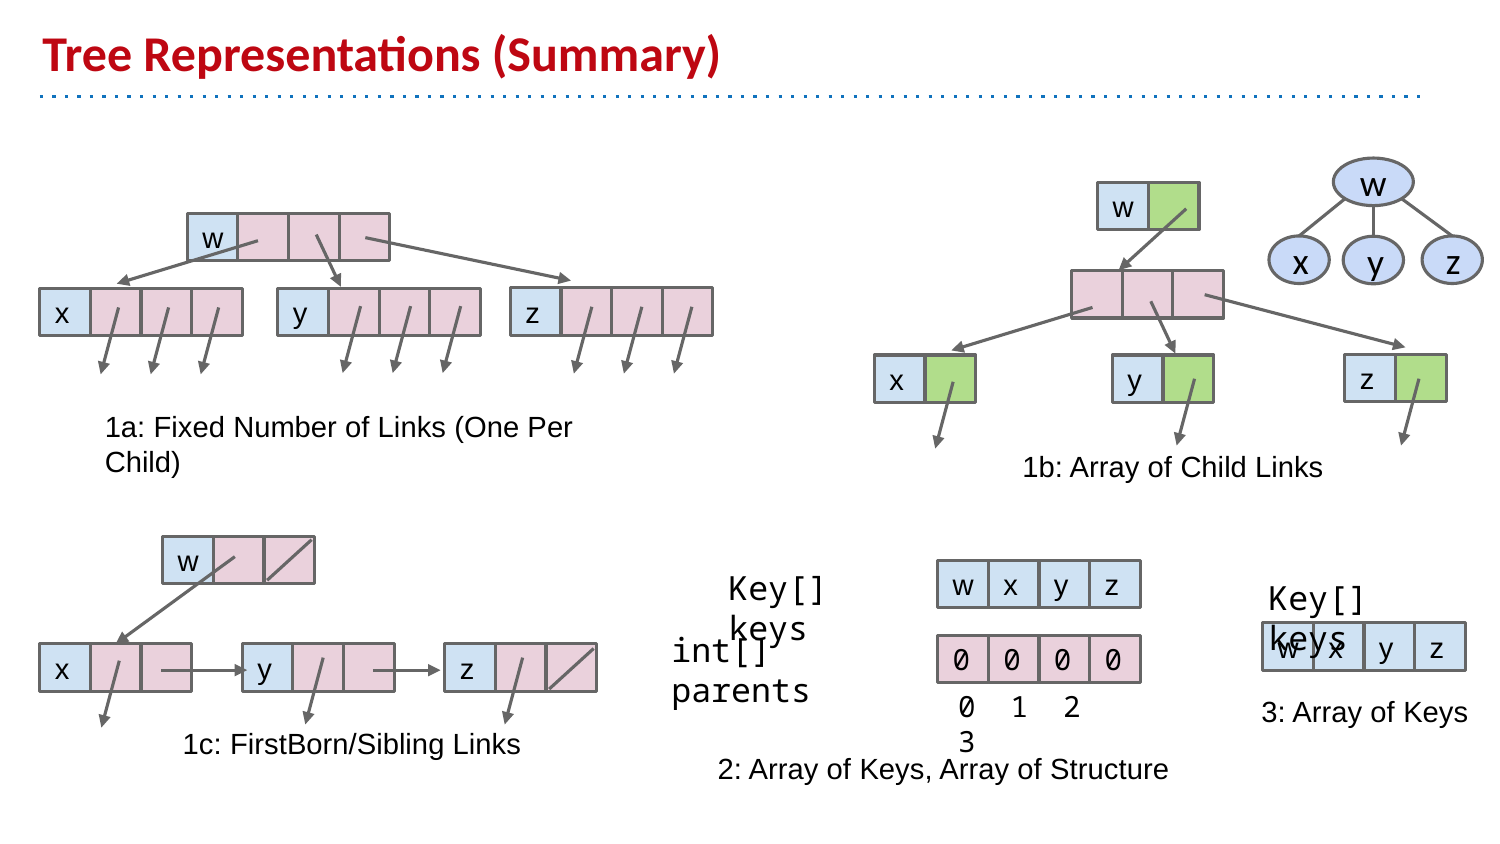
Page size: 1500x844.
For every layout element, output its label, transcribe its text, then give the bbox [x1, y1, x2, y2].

text_box y [1363, 622, 1414, 671]
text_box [1298, 198, 1346, 237]
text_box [1401, 198, 1453, 237]
text_box 0 [1089, 635, 1141, 672]
text_box 0 [988, 635, 1038, 672]
text_box 1c: FirstBorn/Sibling Links [167, 736, 537, 775]
text_box 0 [1038, 635, 1089, 672]
title Tree Representations (Summary) [27, 15, 1378, 97]
text_box Key[] keys [1253, 561, 1478, 615]
text_box 1b: Array of Child Links [1007, 457, 1377, 498]
text_box x [988, 560, 1038, 608]
text_box 3: Array of Keys [1246, 678, 1488, 744]
text_box y [1038, 560, 1089, 608]
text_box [39, 212, 714, 375]
text_box x [1313, 622, 1363, 671]
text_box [874, 181, 1447, 449]
text_box 1a: Fixed Number of Links (One Per Child) [89, 393, 672, 458]
text_box z [1089, 560, 1141, 608]
text_box z [1452, 236, 1483, 284]
text_box int[] parents [656, 614, 938, 668]
text_box z [1414, 622, 1466, 671]
text_box Key[] keys [713, 551, 938, 605]
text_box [39, 535, 597, 728]
text_box 0 [937, 635, 988, 683]
text_box 0 1 2 3 [943, 672, 1141, 726]
text_box w [937, 560, 988, 608]
text_box w [1333, 158, 1414, 180]
text_box 2: Array of Keys, Array of Structure [702, 735, 1213, 800]
text_box w [1262, 622, 1313, 671]
